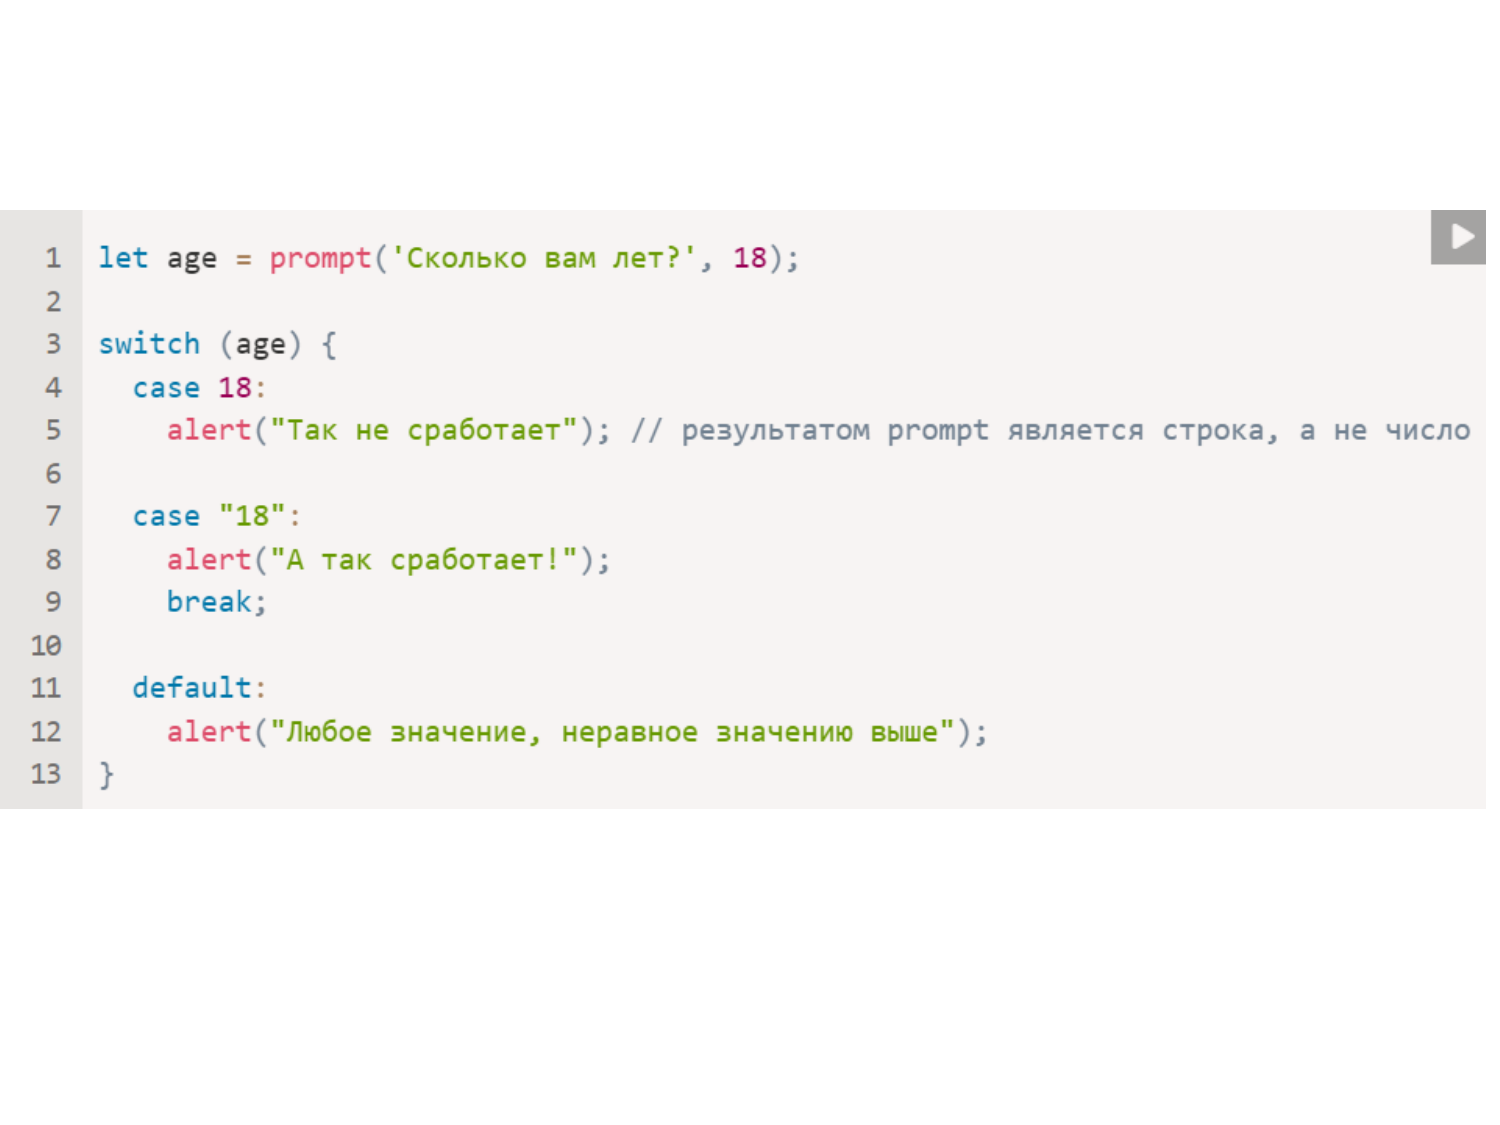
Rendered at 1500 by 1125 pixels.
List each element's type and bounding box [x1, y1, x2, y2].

list [0, 210, 1486, 809]
